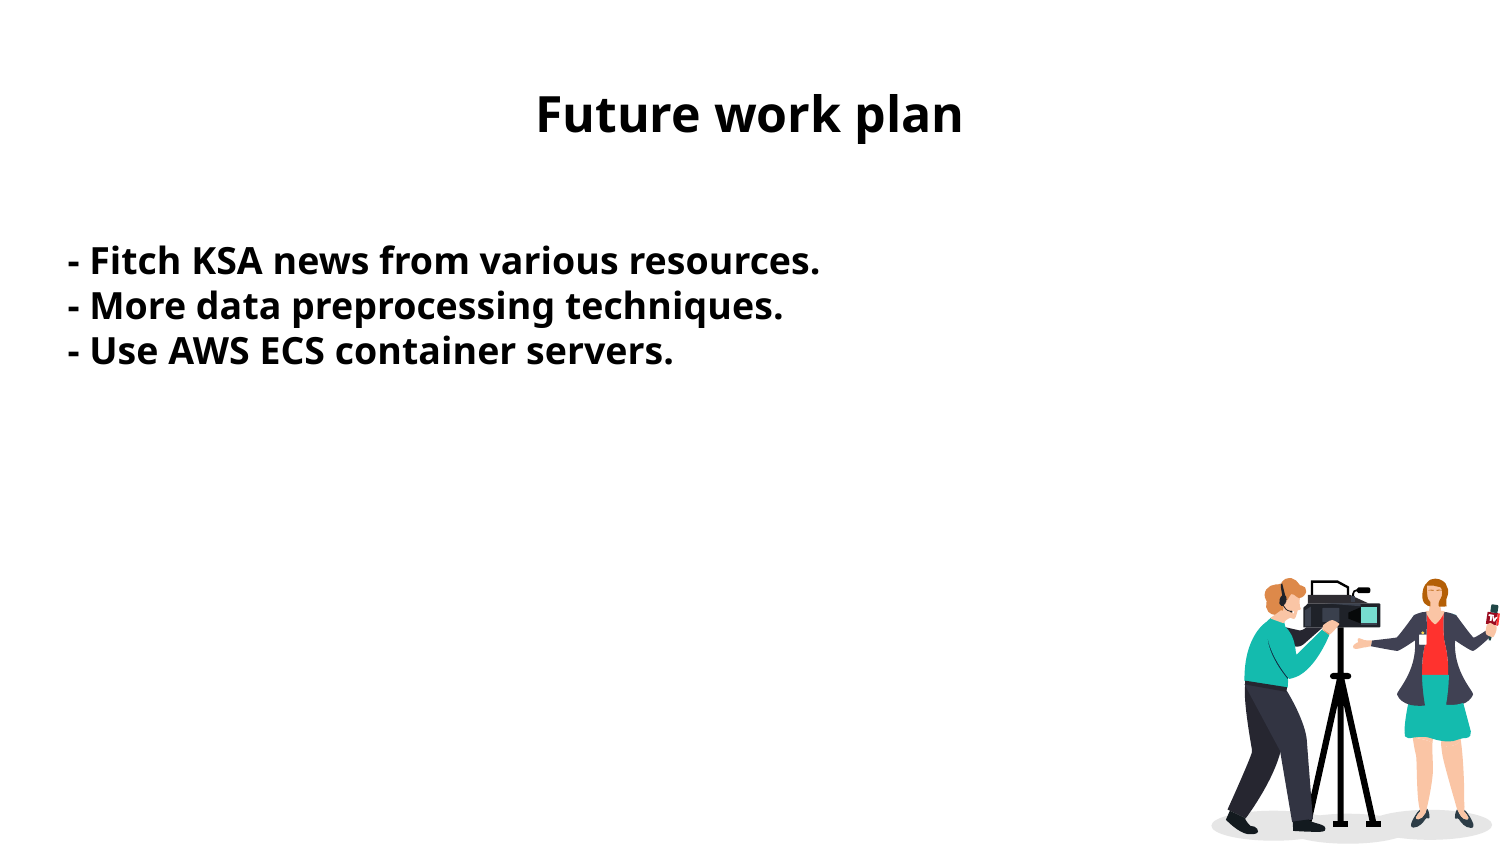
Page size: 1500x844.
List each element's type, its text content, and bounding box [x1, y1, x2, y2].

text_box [1211, 578, 1500, 844]
title Future work plan [75, 67, 1425, 161]
text_box - Fitch KSA news from various resources. - More data preprocessing techniques. - Use AWS ECS container servers. [52, 161, 1500, 479]
